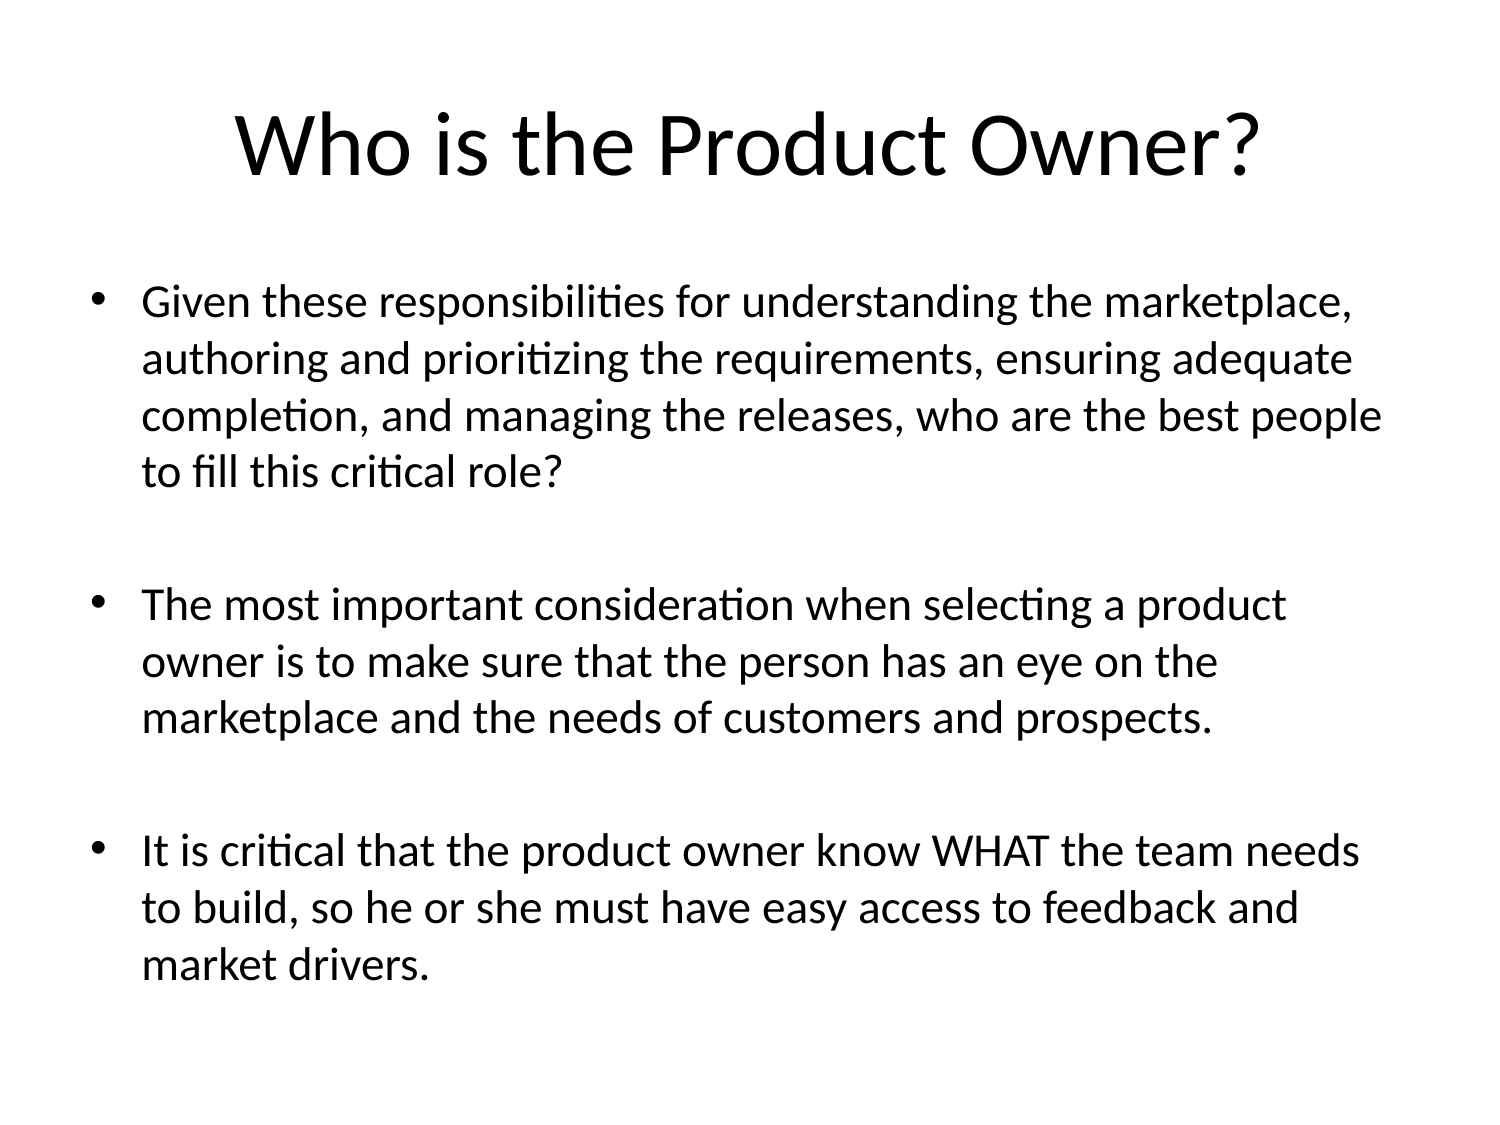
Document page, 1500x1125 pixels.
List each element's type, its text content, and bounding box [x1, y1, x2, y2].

title Who is the Product Owner? [75, 45, 1425, 233]
list Given these responsibilities for understanding the marketplace, authoring and prioritizing the requirements, ensuring adequate completion, and managing the releases, who are the best people to fill this critical role? The most important consideration when selecting a product owner is to make sure that the person has an eye on the marketplace and the needs of customers and prospects. It is critical that the product owner know WHAT the team needs to build, so he or she must have easy access to feedback and market drivers. [75, 262, 1425, 1005]
